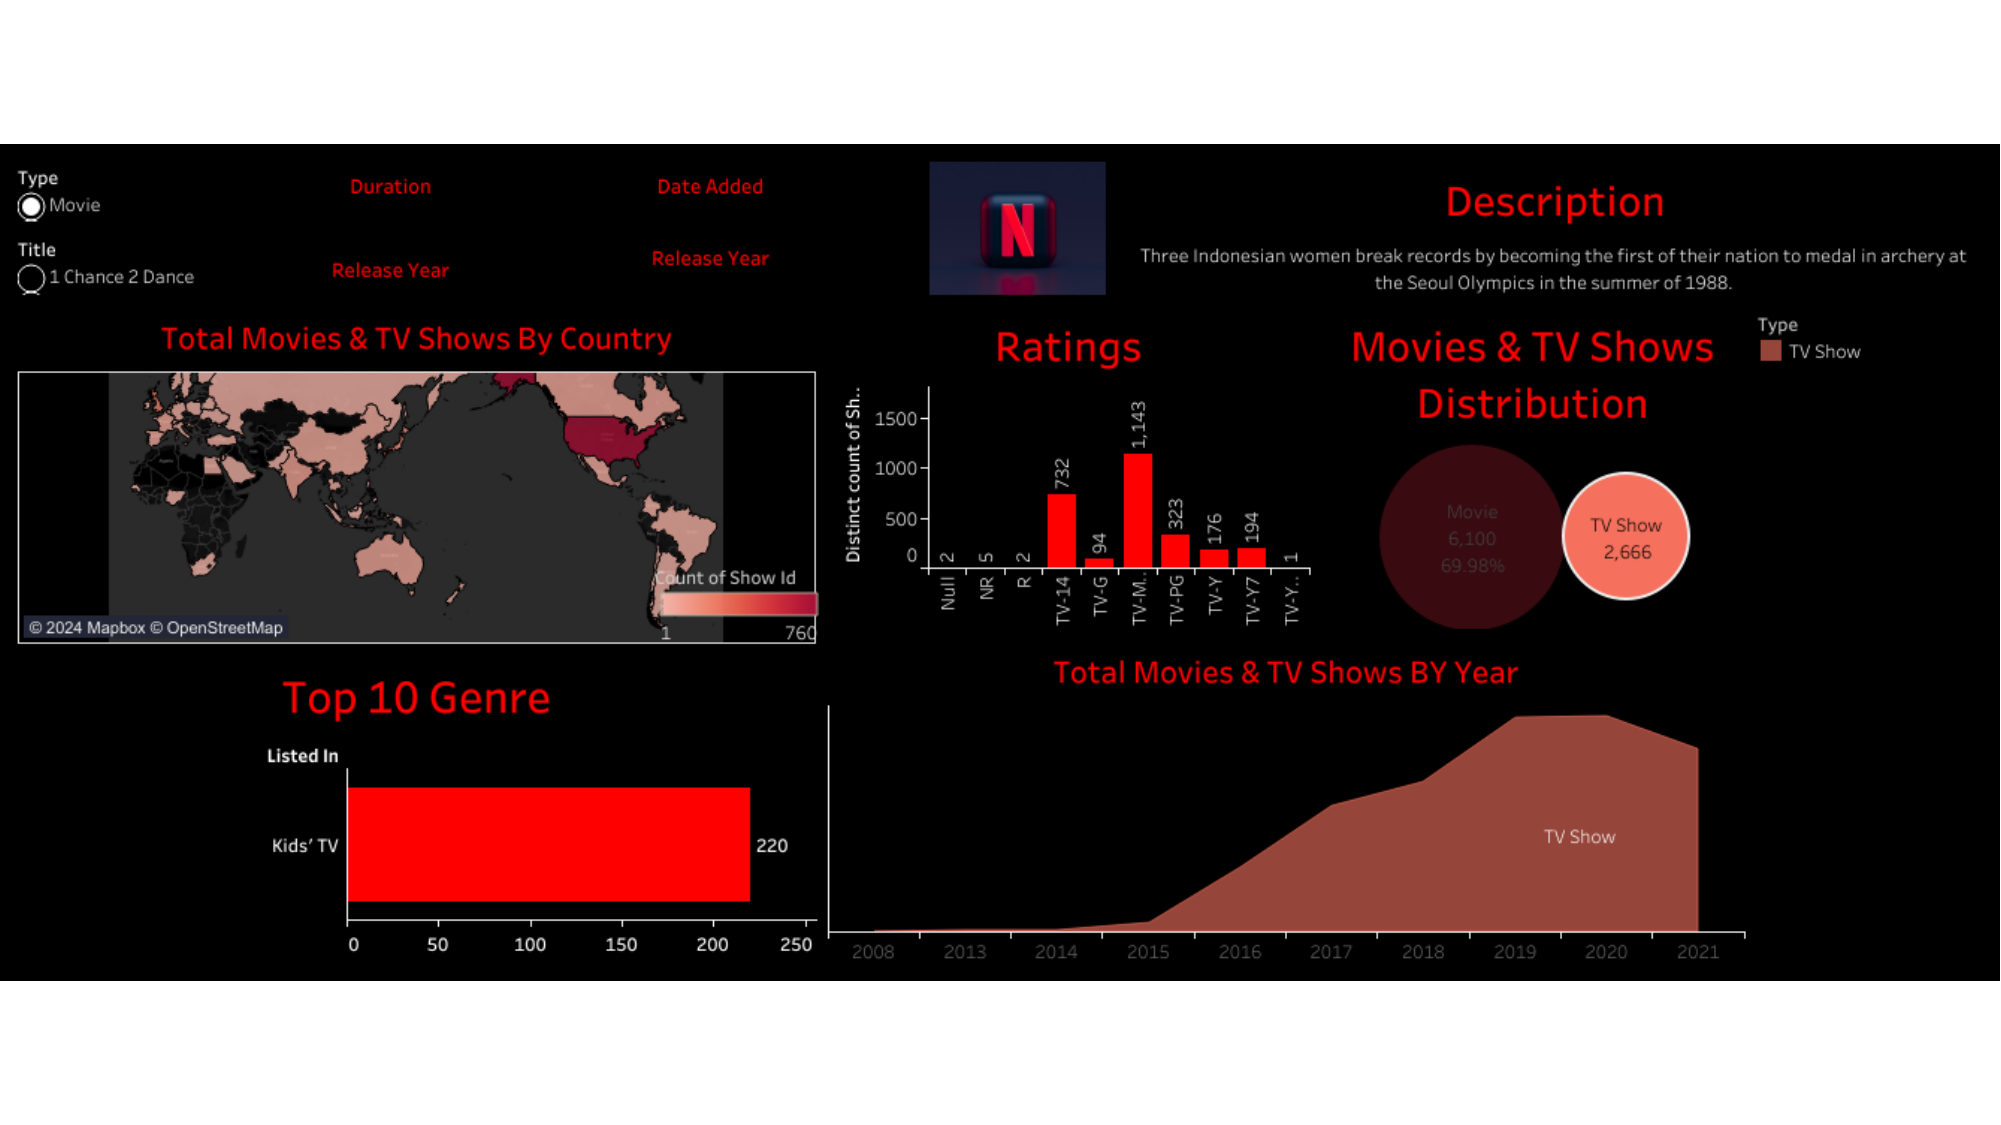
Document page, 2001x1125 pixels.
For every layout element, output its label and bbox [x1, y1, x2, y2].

picture [0, 144, 2000, 981]
